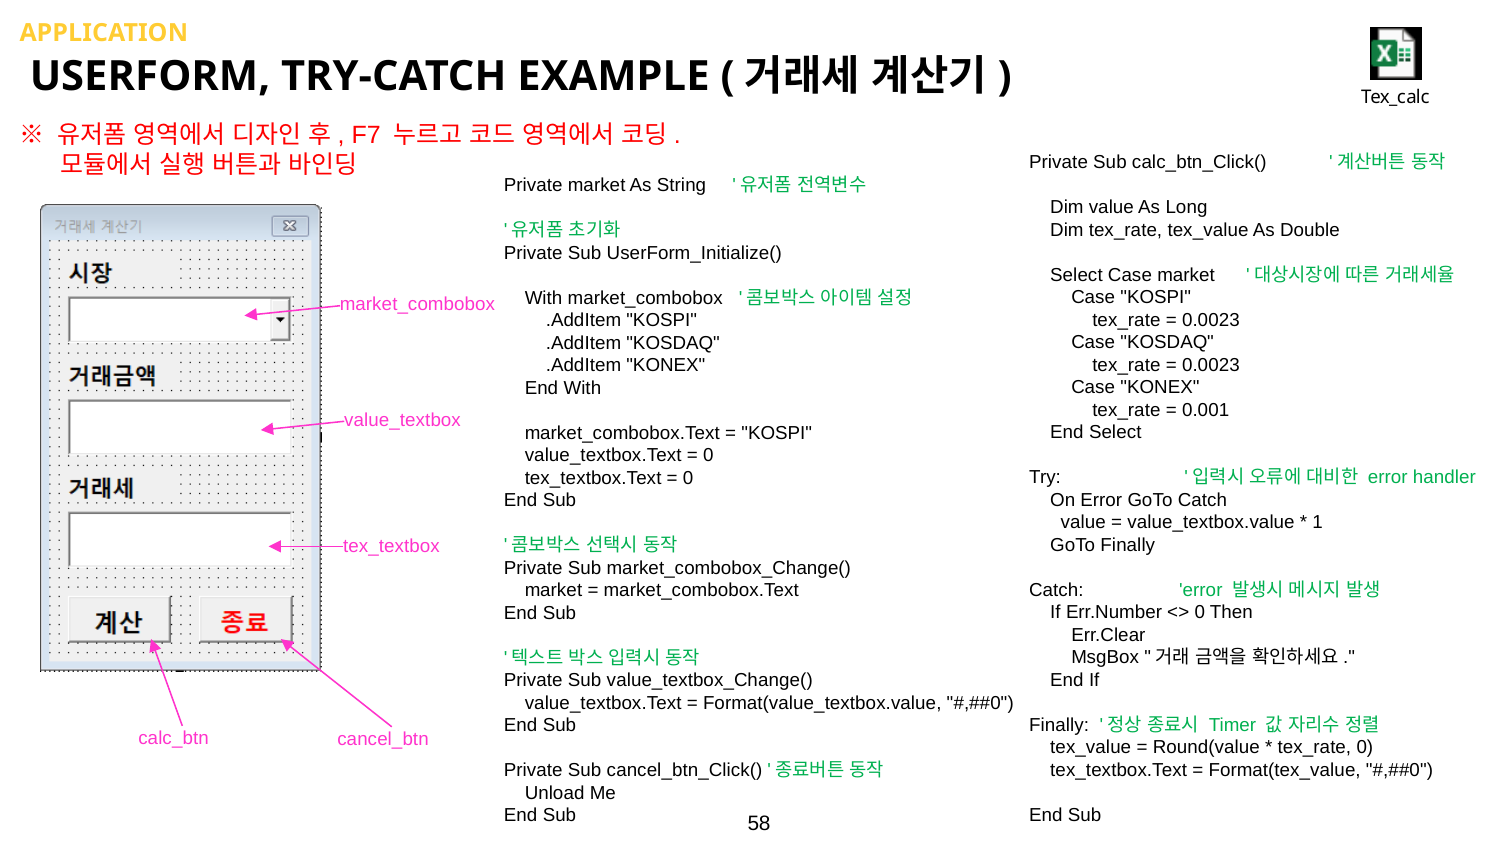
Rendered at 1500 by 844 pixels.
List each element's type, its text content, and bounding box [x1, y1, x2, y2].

text_box calc_btn [138, 725, 227, 752]
text_box cancel_btn [337, 726, 447, 753]
text_box market_combobox [339, 291, 503, 320]
text_box Private market As String '유저폼 전역변수 '유저폼 초기화 Private Sub UserForm_Initialize() With market_combobox '콤보박스 아이템 설정 .AddItem "KOSPI" .AddItem "KOSDAQ" .AddItem "KONEX" End With market_combobox.Text = "KOSPI" value_textbox.Text = 0 tex_textbox.Text = 0 End Sub '콤보박스 선택시 동작 Private Sub market_combobox_Change() market = market_combobox.Text End Sub '텍스트 박스 입력시 동작 Private Sub value_textbox_Change() value_textbox.Text = Format(value_textbox.value, "#,##0") End Sub Private Sub cancel_btn_Click() '종료버튼 동작 Unload Me End Sub [489, 165, 1014, 833]
text_box ※ 유저폼 영역에서 디자인 후, F7 누르고 코드 영역에서 코딩. 모듈에서 실행 버튼과 바인딩 [19, 118, 769, 213]
list Application [19, 16, 1461, 43]
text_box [150, 638, 183, 726]
title Userform, Try-catch Example (거래세 계산기) [29, 48, 1314, 91]
picture [40, 204, 322, 672]
text_box tex_textbox [343, 533, 453, 560]
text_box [280, 638, 392, 727]
text_box Private Sub calc_btn_Click() '계산버튼 동작 Dim value As Long Dim tex_rate, tex_value As Double Select Case market '대상시장에 따른 거래세율 Case "KOSPI" tex_rate = 0.0023 Case "KOSDAQ" tex_rate = 0.0023 Case "KONEX" tex_rate = 0.001 End Select Try: '입력시 오류에 대비한 error handler On Error GoTo Catch value = value_textbox.value * 1 GoTo Finally Catch: 'error 발생시 메시지 발생 If Err.Number <> 0 Then Err.Clear MsgBox "거래 금액을 확인하세요." End If Finally: '정상 종료시 Timer 값 자리수 정렬 tex_value = Round(value * tex_rate, 0) tex_textbox.Text = Format(tex_value, "#,##0") End Sub [1014, 120, 1497, 833]
text_box value_textbox [344, 407, 467, 436]
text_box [244, 305, 341, 316]
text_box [1319, 27, 1471, 155]
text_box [260, 421, 345, 431]
